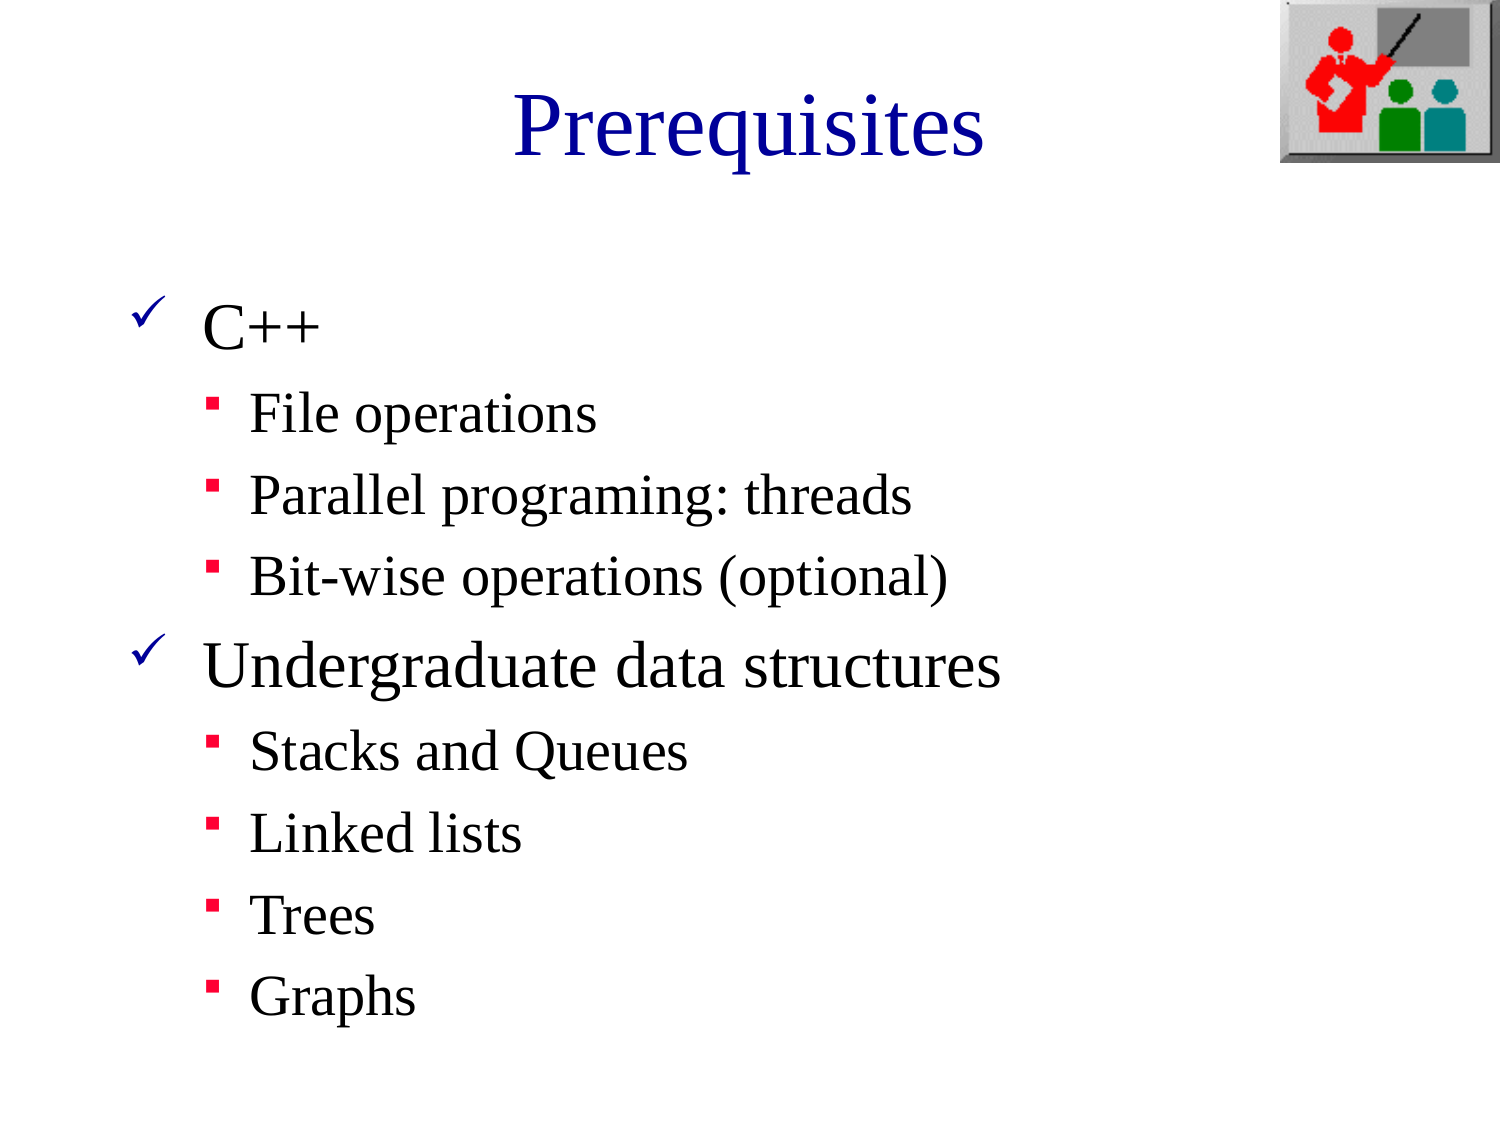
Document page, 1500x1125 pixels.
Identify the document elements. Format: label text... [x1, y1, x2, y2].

picture [1280, 0, 1500, 164]
title Prerequisites [112, 24, 1388, 213]
text_box C++ File operations Parallel programing: threads Bit-wise operations (optional) Undergraduate data structures Stacks and Queues Linked lists Trees Graphs [112, 275, 1388, 1125]
